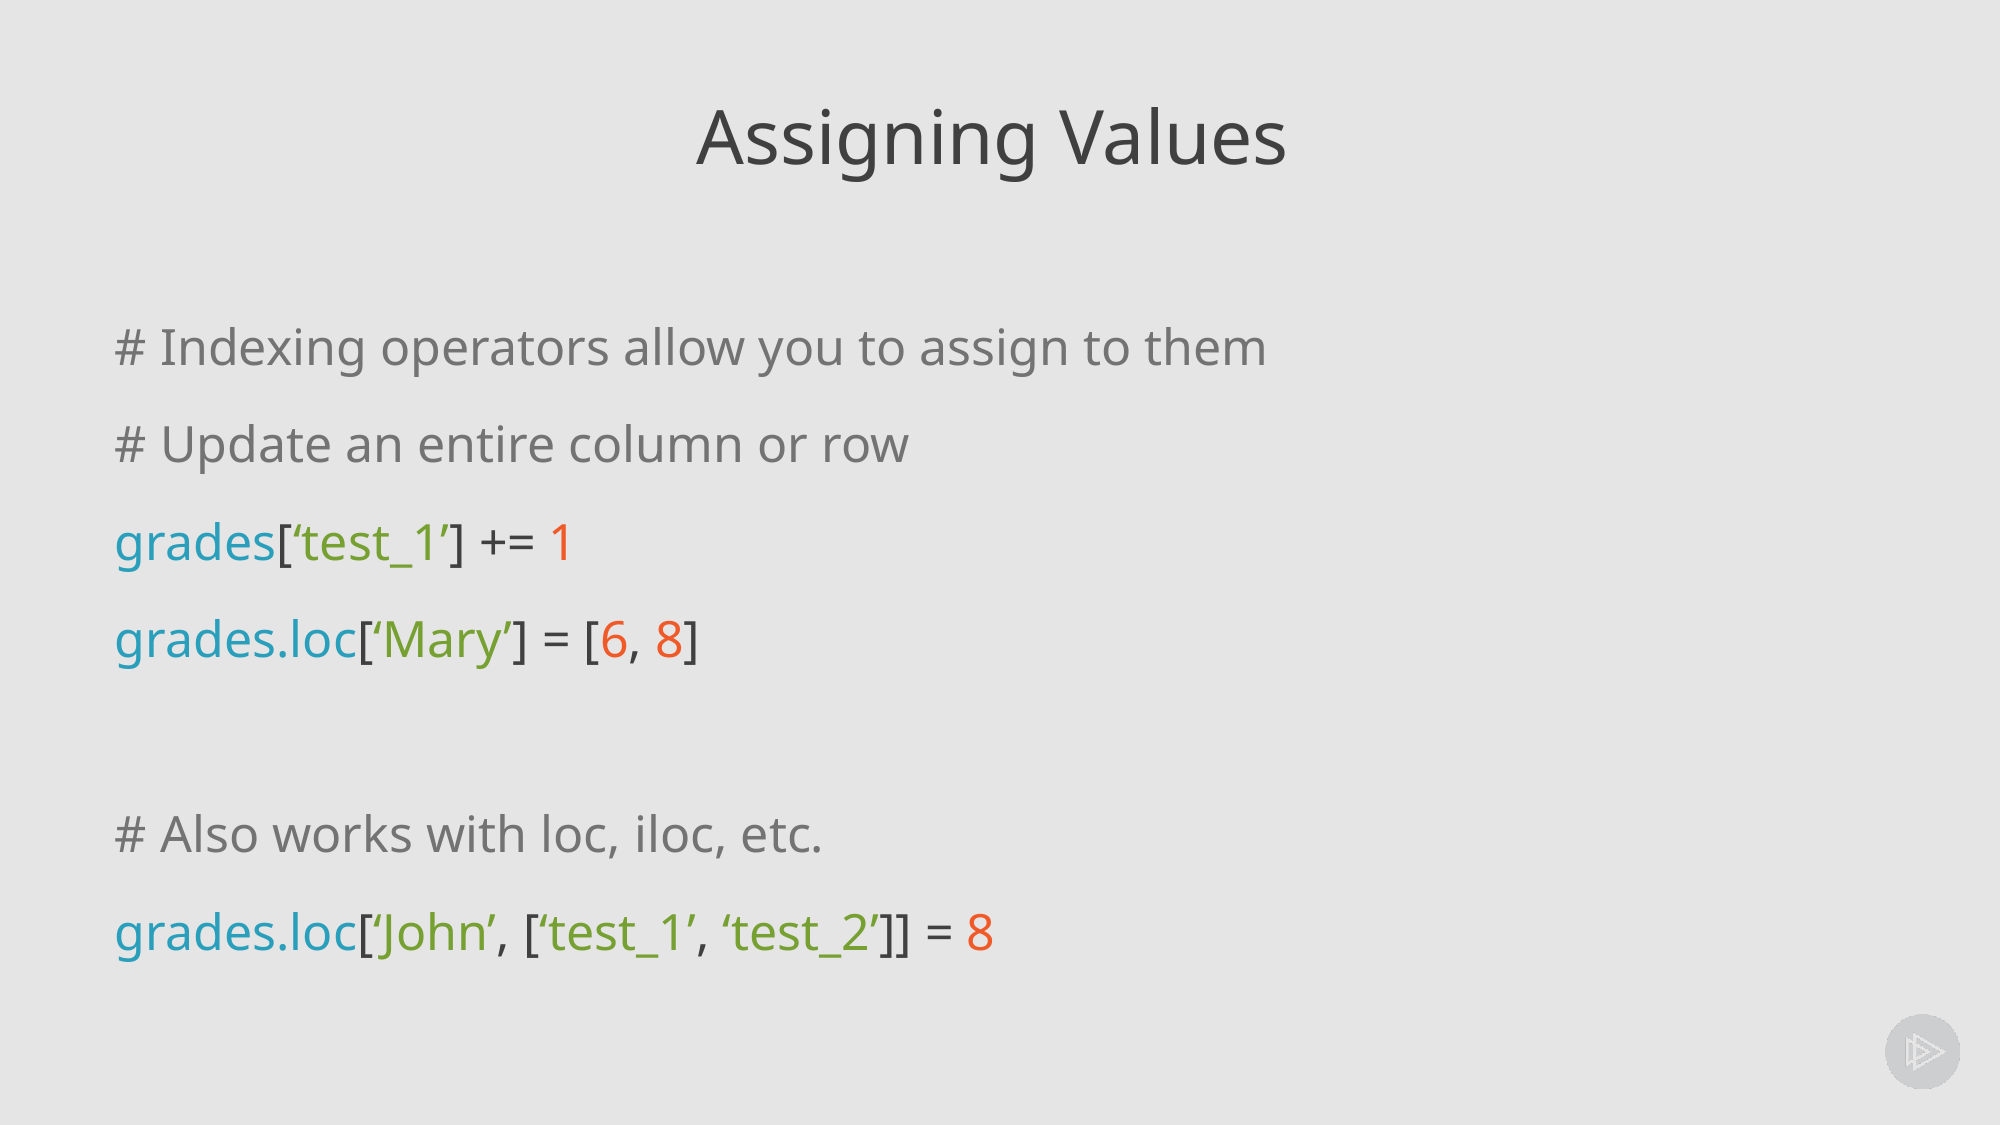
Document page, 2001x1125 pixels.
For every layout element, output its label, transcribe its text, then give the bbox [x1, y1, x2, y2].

title Assigning Values [115, 96, 1885, 169]
list # Indexing operators allow you to assign to them # Update an entire column or row grades[‘test_1’] += 1 grades.loc[‘Mary’] = [6, 8] # Also works with loc, iloc, etc. grades.loc[‘John’, [‘test_1’, ‘test_2’]] = 8 [115, 230, 1884, 1046]
